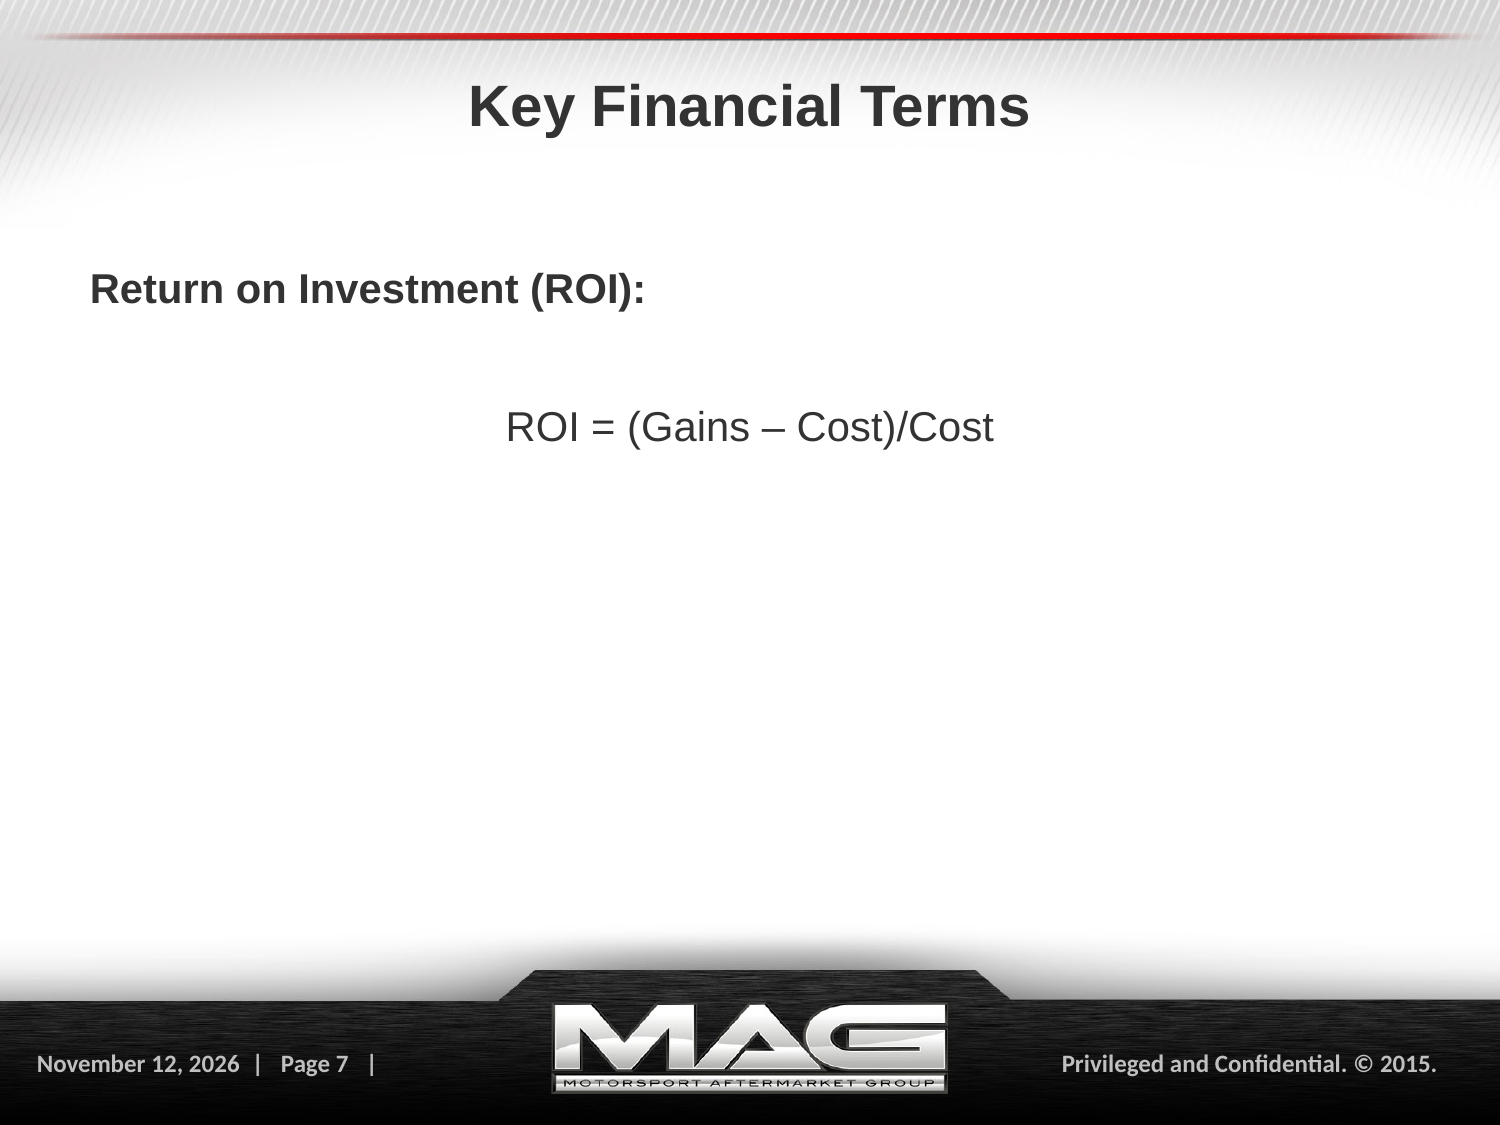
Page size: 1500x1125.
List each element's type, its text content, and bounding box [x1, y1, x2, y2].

title Key Financial Terms [75, 60, 1425, 211]
picture [0, 912, 1500, 1125]
list Return on Investment (ROI): ROI = (Gains – Cost)/Cost [75, 254, 1425, 930]
picture [0, 0, 1500, 229]
